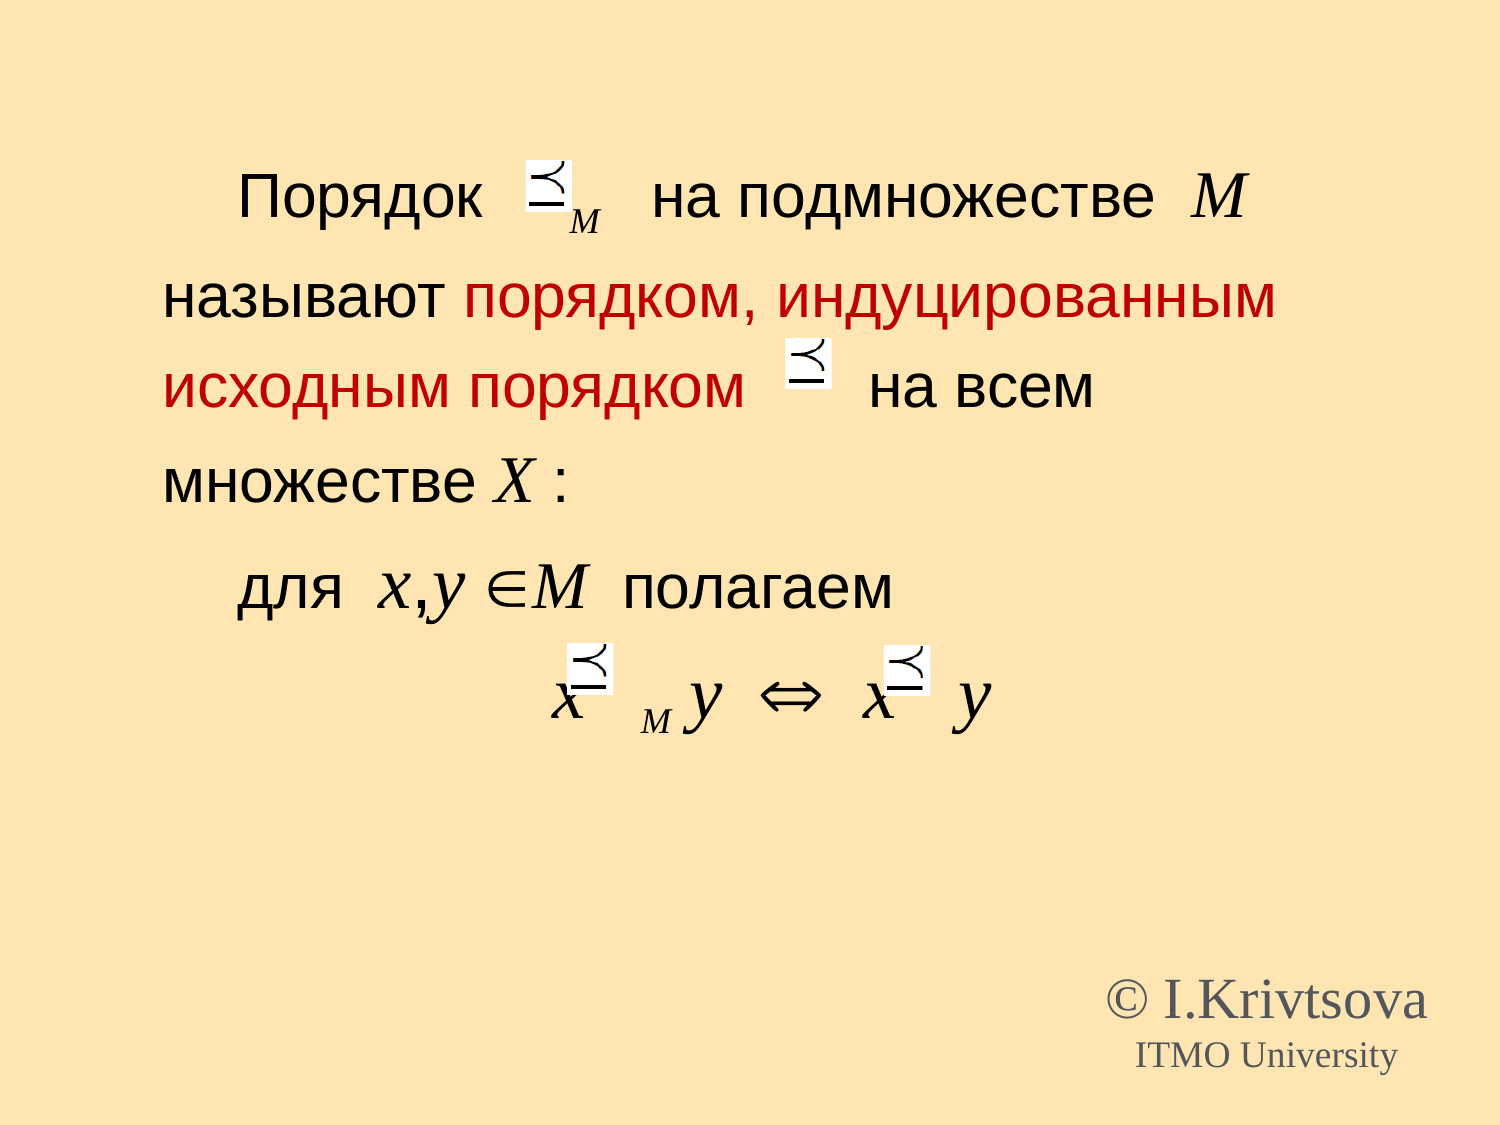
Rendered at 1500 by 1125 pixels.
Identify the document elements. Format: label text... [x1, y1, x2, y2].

text_box Порядок М на подмножестве М называют порядком, индуцированным исходным порядком на всем множестве Х : для х,y М полагаем х M y  х y [147, 125, 1341, 839]
picture [566, 643, 614, 695]
picture [785, 337, 832, 389]
picture [525, 160, 573, 212]
picture [883, 644, 931, 696]
